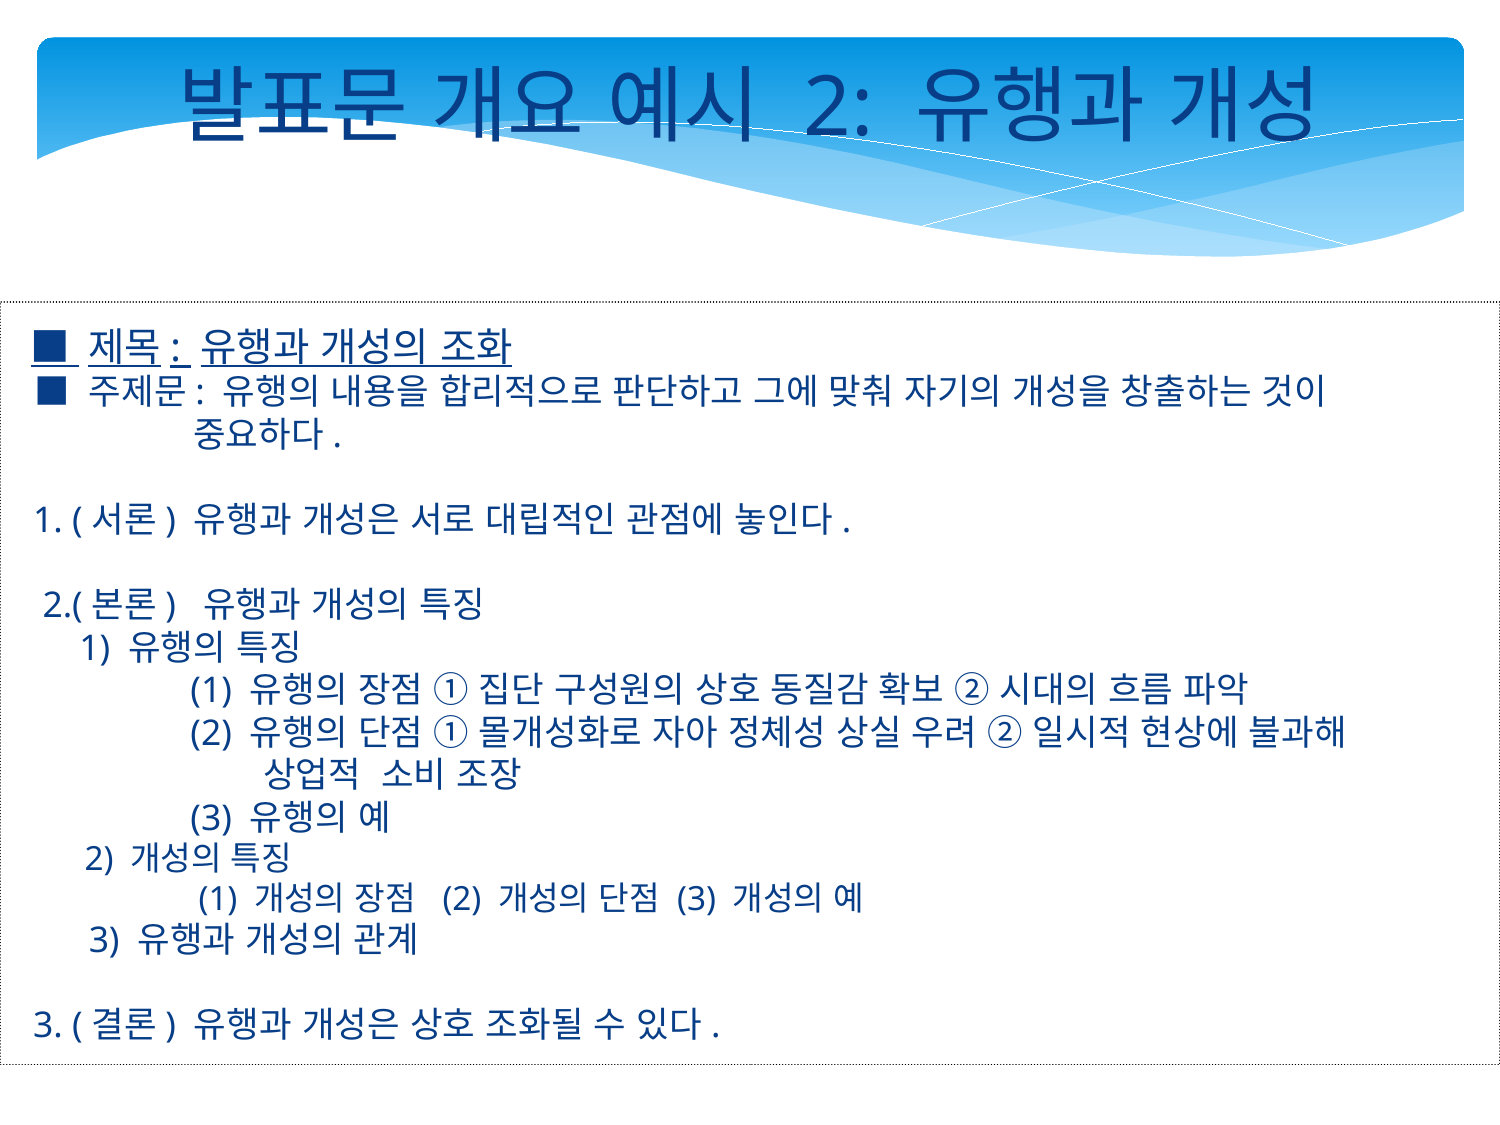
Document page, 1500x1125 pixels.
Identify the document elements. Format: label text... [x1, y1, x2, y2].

text_box ■ 제목: 유행과 개성의 조화 ■ 주제문: 유행의 내용을 합리적으로 판단하고 그에 맞춰 자기의 개성을 창출하는 것이 중요하다. 1. (서론) 유행과 개성은 서로 대립적인 관점에 놓인다. 2.(본론) 유행과 개성의 특징 1) 유행의 특징 (1) 유행의 장점 ① 집단 구성원의 상호 동질감 확보 ② 시대의 흐름 파악 (2) 유행의 단점 ① 몰개성화로 자아 정체성 상실 우려 ② 일시적 현상에 불과해 상업적 소비 조장 (3) 유행의 예 2) 개성의 특징 (1) 개성의 장점 (2) 개성의 단점 (3) 개성의 예 3) 유행과 개성의 관계 3. (결론) 유행과 개성은 상호 조화될 수 있다. [0, 302, 1500, 1065]
text_box 발표문 개요 예시 2: 유행과 개성 [74, 45, 1425, 233]
